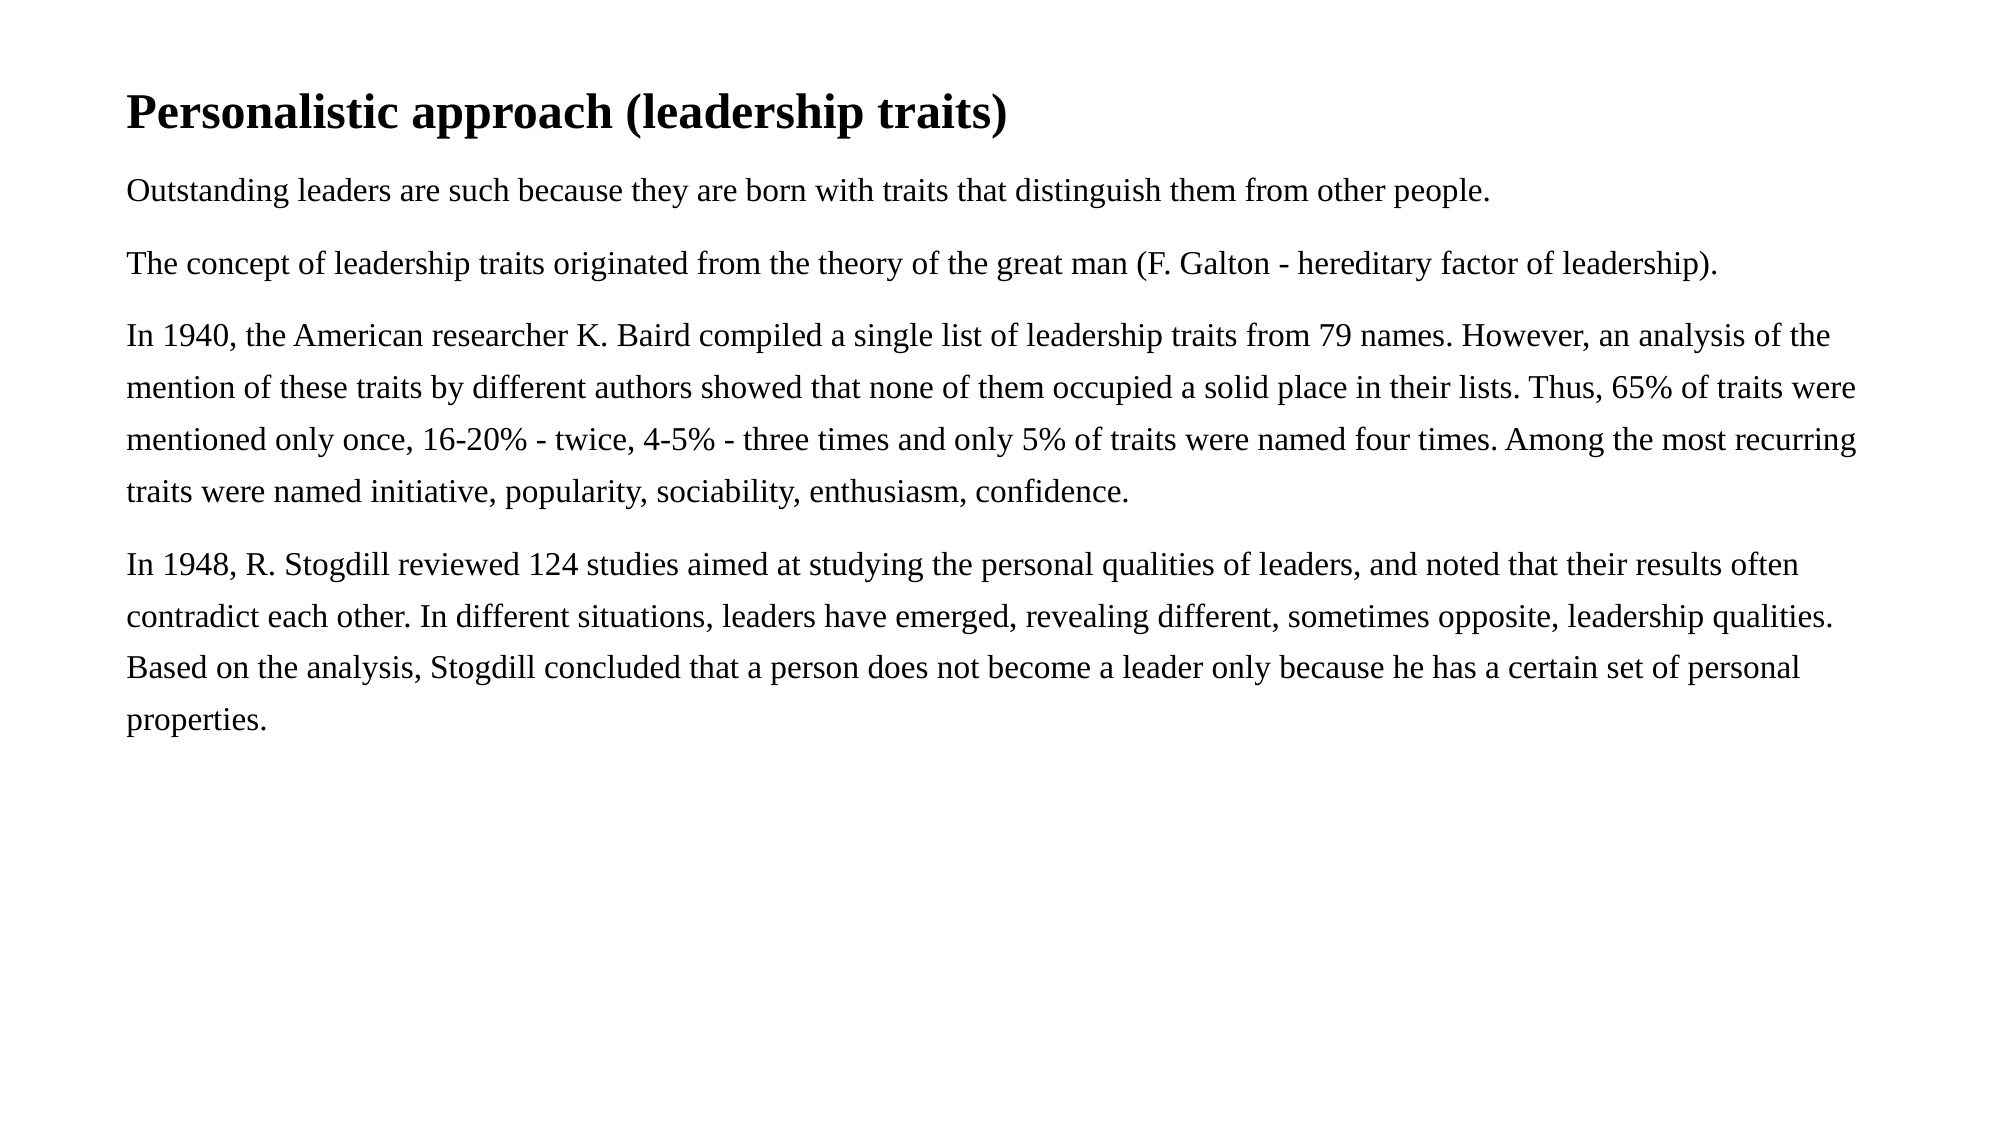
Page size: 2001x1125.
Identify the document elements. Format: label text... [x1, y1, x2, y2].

title Personalistic approach (leadership traits) [109, 72, 1891, 146]
list Outstanding leaders are such because they are born with traits that distinguish them from other people. The concept of leadership traits originated from the theory of the great man (F. Galton - hereditary factor of leadership). In 1940, the American researcher K. Baird compiled a single list of leadership traits from 79 names. However, an analysis of the mention of these traits by different authors showed that none of them occupied a solid place in their lists. Thus, 65% of traits were mentioned only once, 16-20% - twice, 4-5% - three times and only 5% of traits were named four times. Among the most recurring traits were named initiative, popularity, sociability, enthusiasm, confidence. In 1948, R. Stogdill reviewed 124 studies aimed at studying the personal qualities of leaders, and noted that their results often contradict each other. In different situations, leaders have emerged, revealing different, sometimes opposite, leadership qualities. Based on the analysis, Stogdill concluded that a person does not become a leader only because he has a certain set of personal properties. [109, 156, 1891, 1041]
